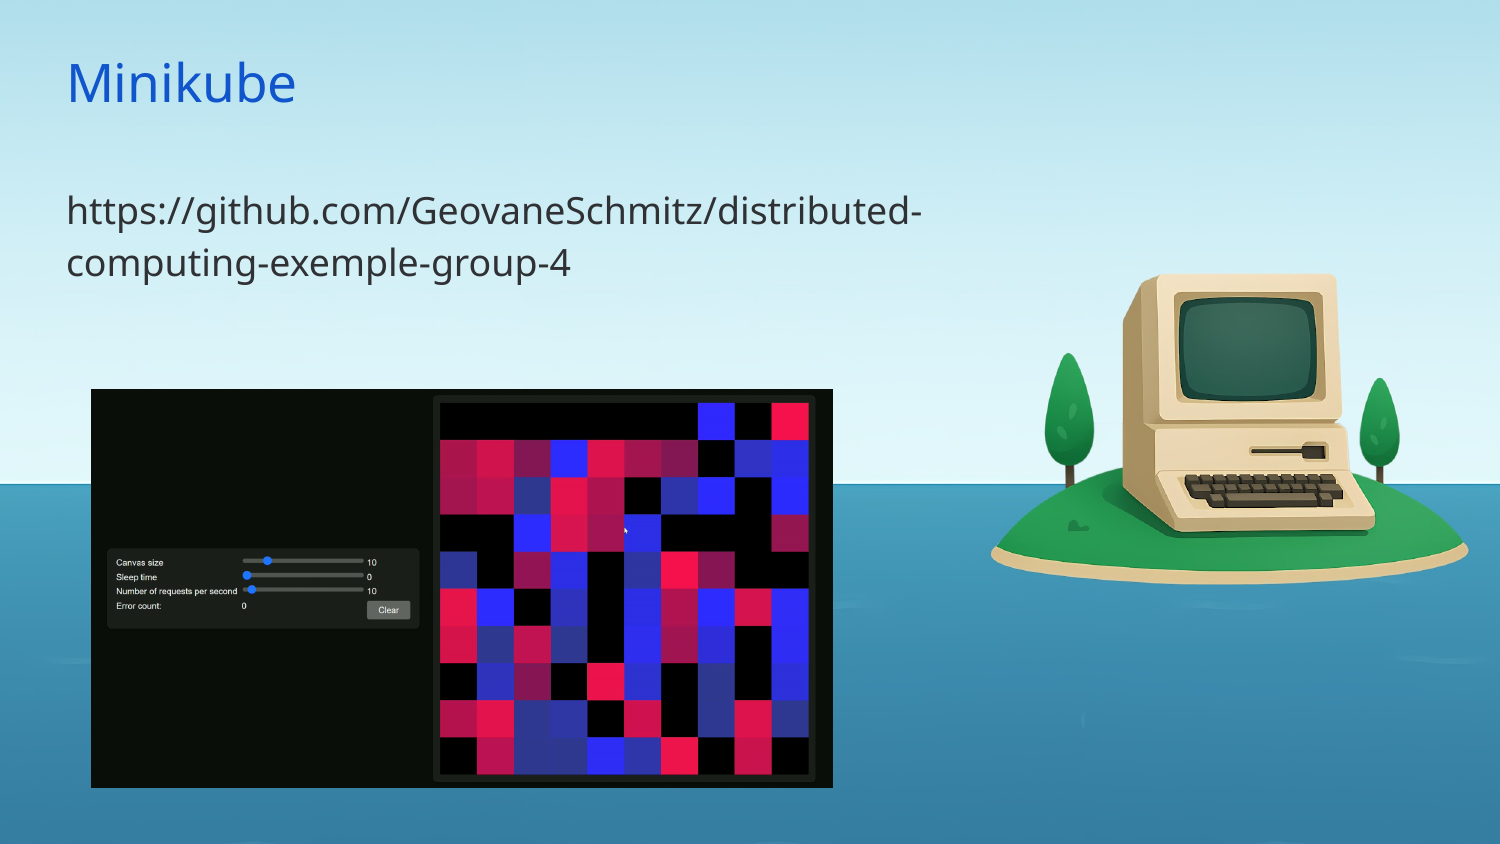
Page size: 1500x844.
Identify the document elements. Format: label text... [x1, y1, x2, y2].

picture [0, 0, 1500, 844]
list https://github.com/GeovaneSchmitz/distributed-computing-exemple-group-4 [51, 165, 1007, 630]
title Minikube [51, 34, 1449, 129]
